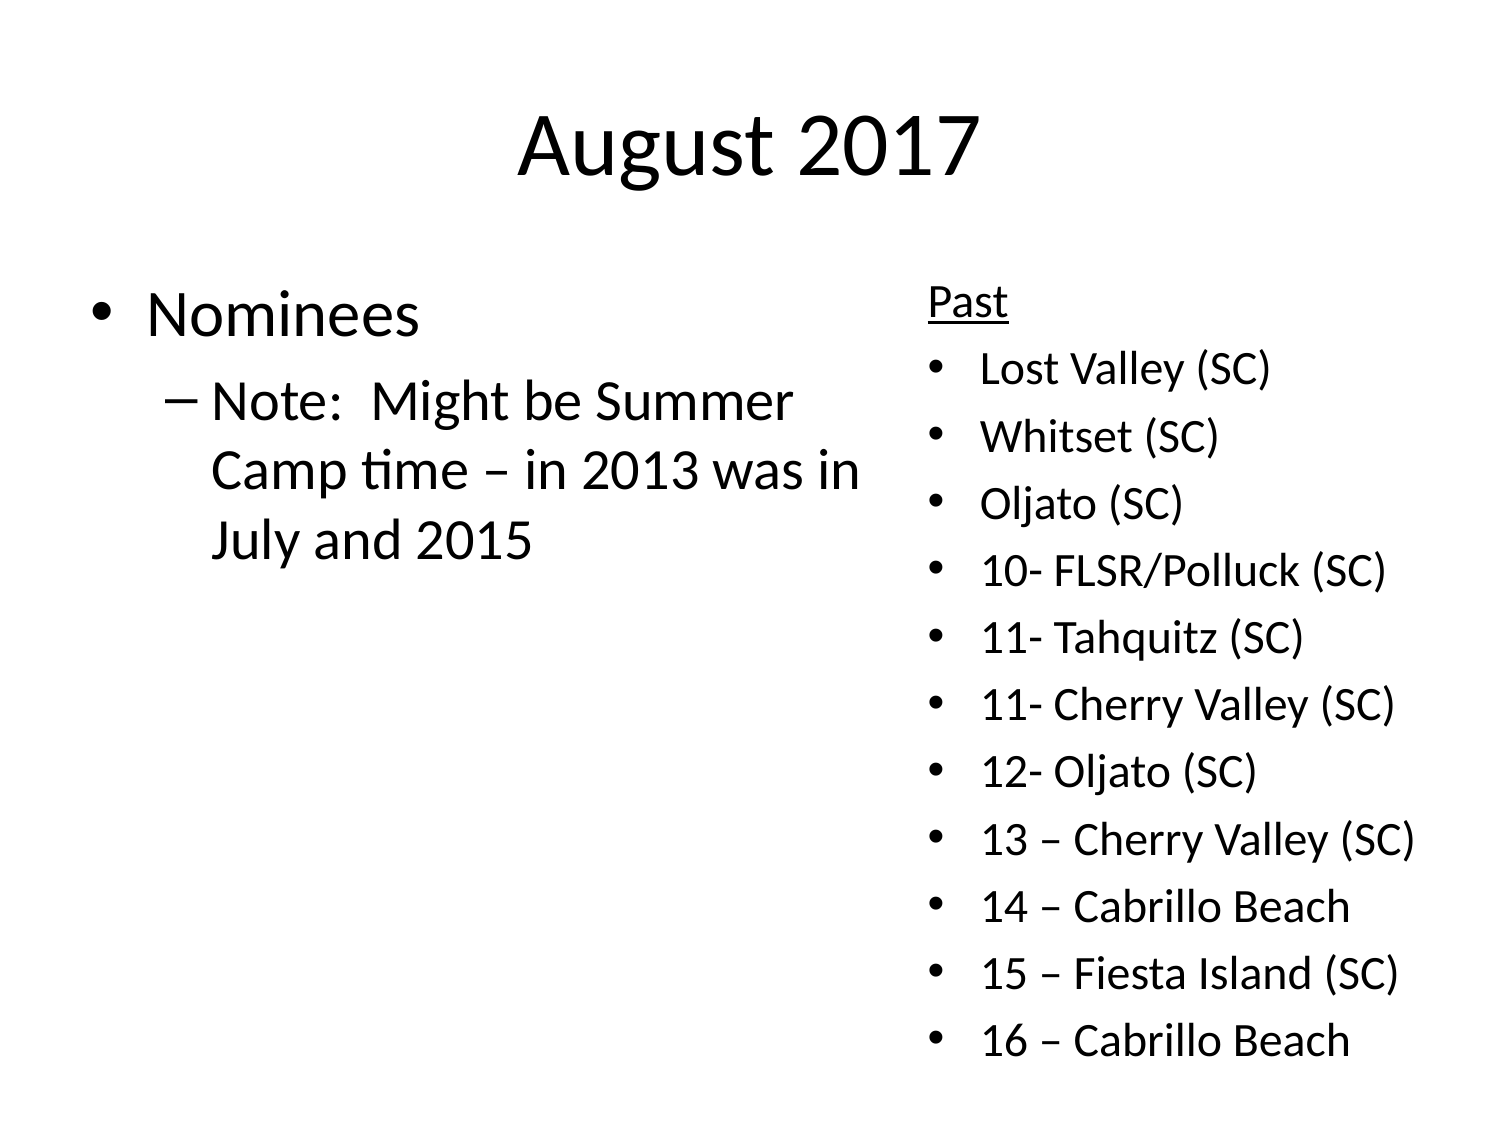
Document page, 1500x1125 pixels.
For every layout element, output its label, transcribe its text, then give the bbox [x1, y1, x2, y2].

title August 2017 [75, 45, 1425, 233]
list Nominees Note: Might be Summer Camp time – in 2013 was in July and 2015 [75, 262, 912, 1005]
text_box Past Lost Valley (SC) Whitset (SC) Oljato (SC) 10- FLSR/Polluck (SC) 11- Tahquitz (SC) 11- Cherry Valley (SC) 12- Oljato (SC) 13 – Cherry Valley (SC) 14 – Cabrillo Beach 15 – Fiesta Island (SC) 16 – Cabrillo Beach [912, 262, 1488, 1088]
